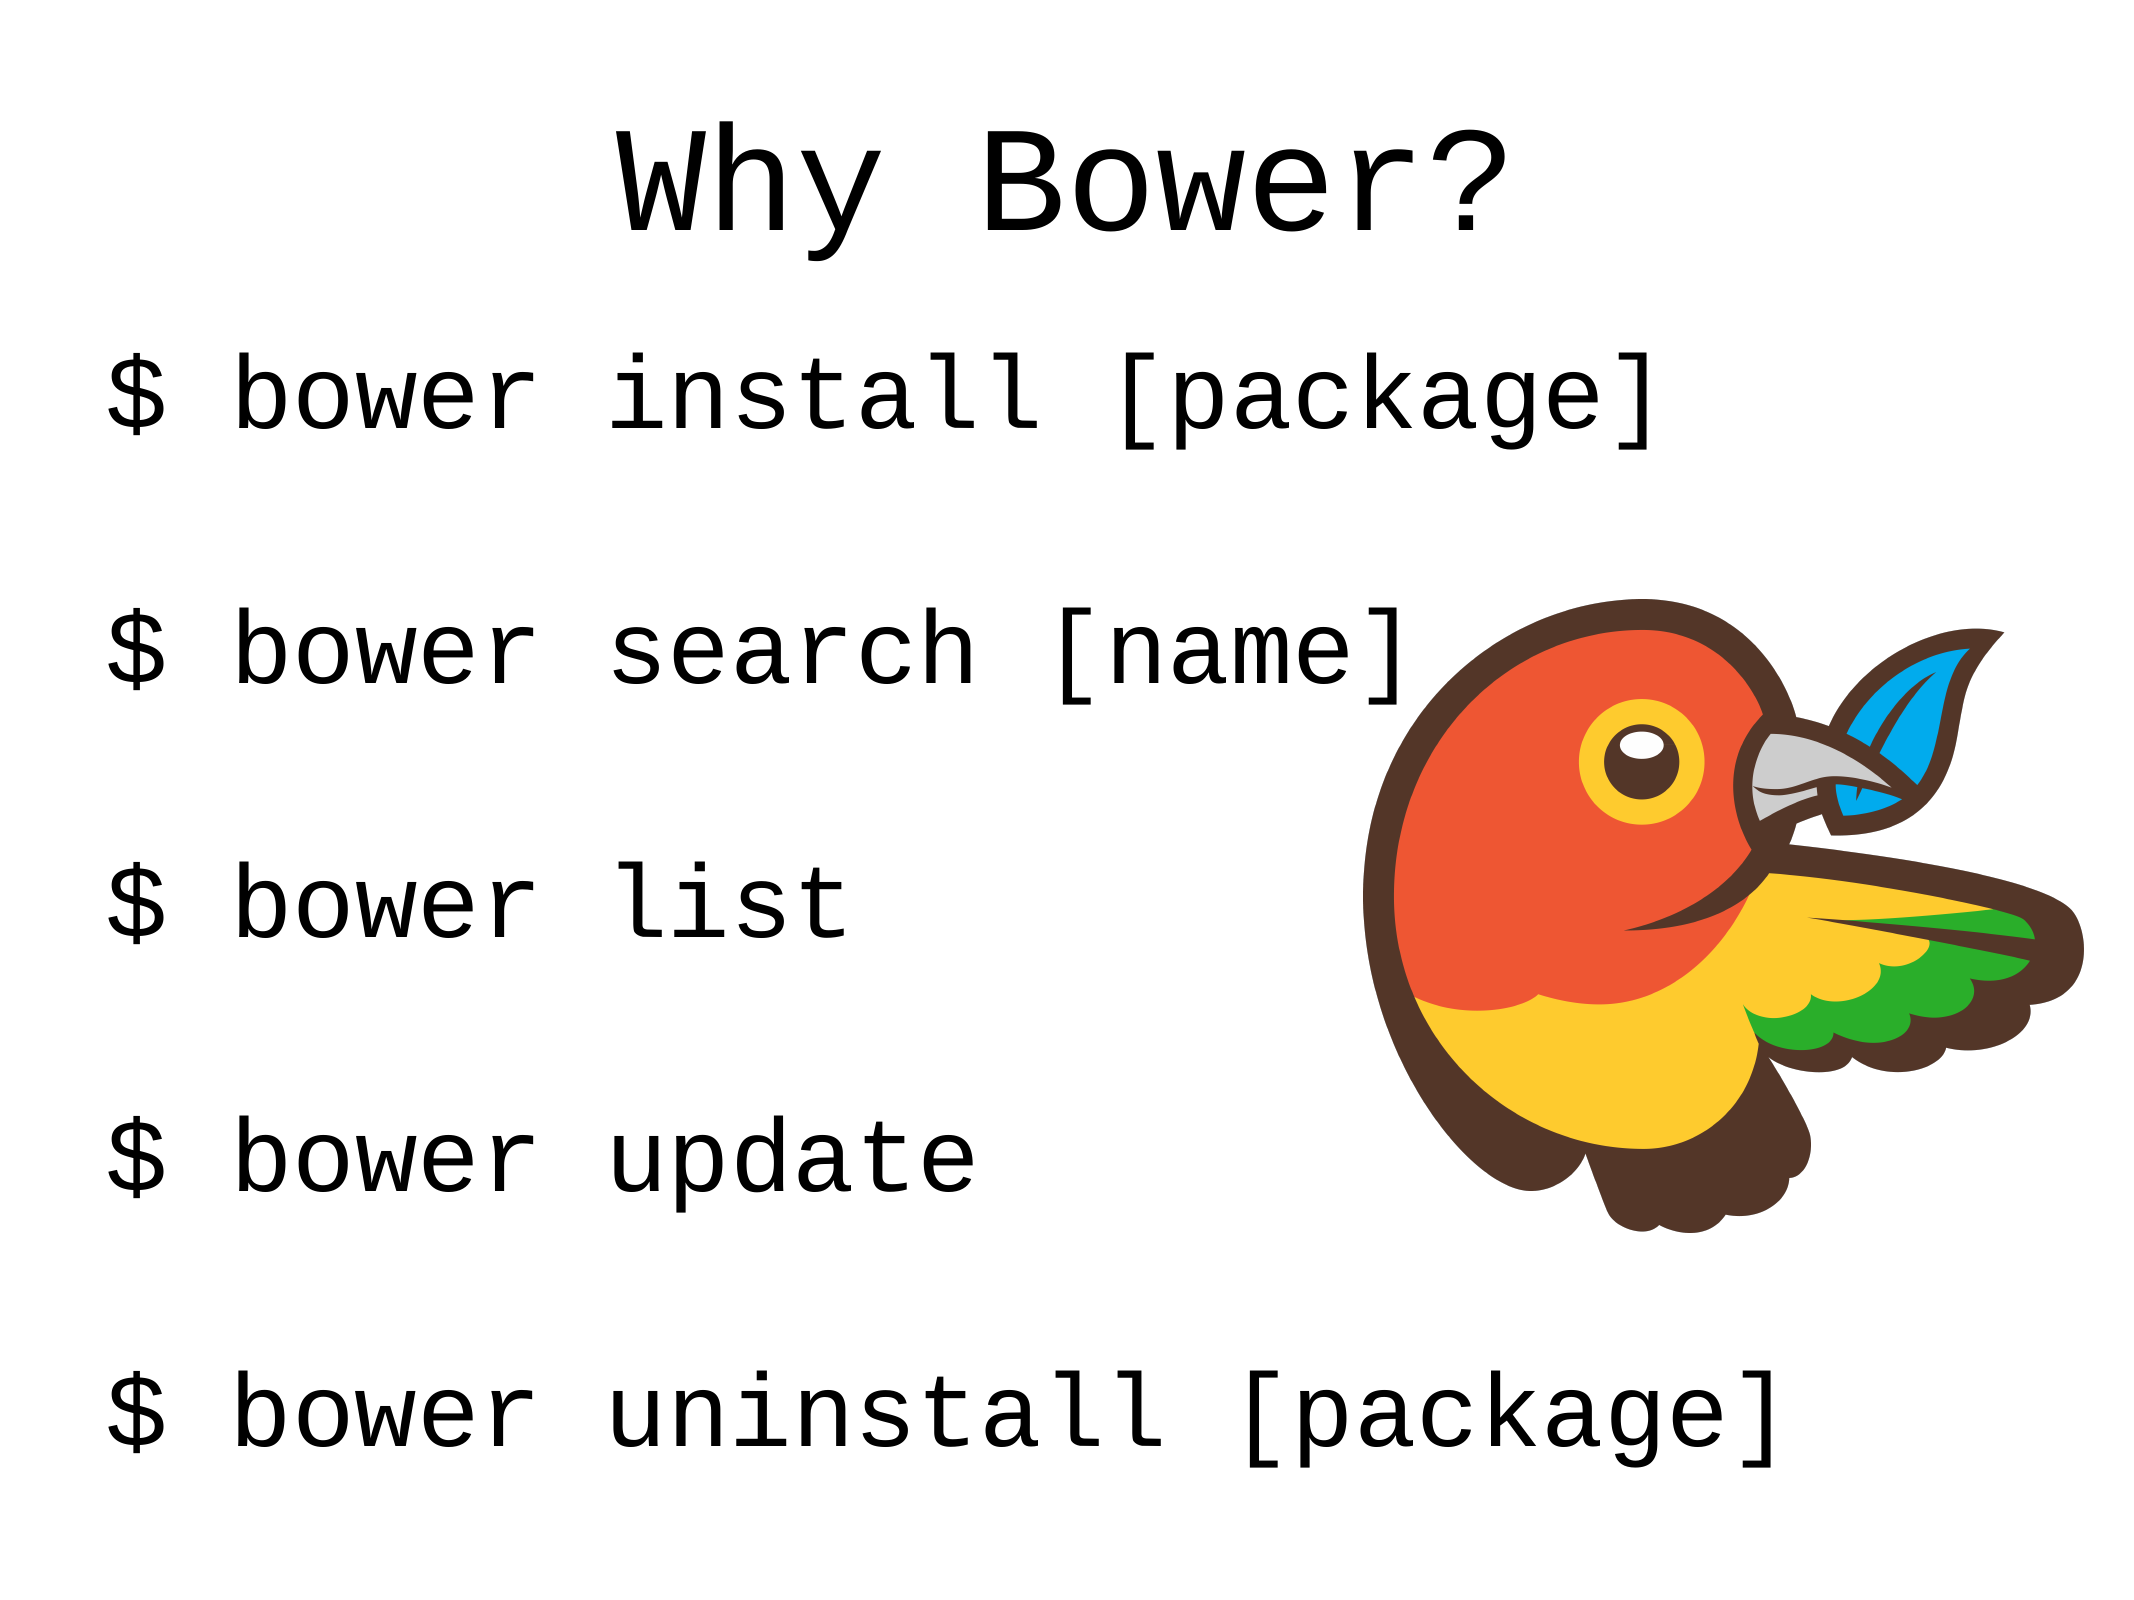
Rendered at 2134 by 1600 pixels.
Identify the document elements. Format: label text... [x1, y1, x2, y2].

text_box $ bower uninstall [package] [96, 1333, 1802, 1476]
title Why Bower? [155, 71, 1978, 268]
text_box $ bower update [96, 1079, 989, 1221]
text_box $ bower list [96, 825, 864, 967]
text_box $ bower install [package] [96, 316, 1676, 459]
picture [1363, 599, 2084, 1233]
text_box $ bower search [name] [96, 570, 1427, 713]
